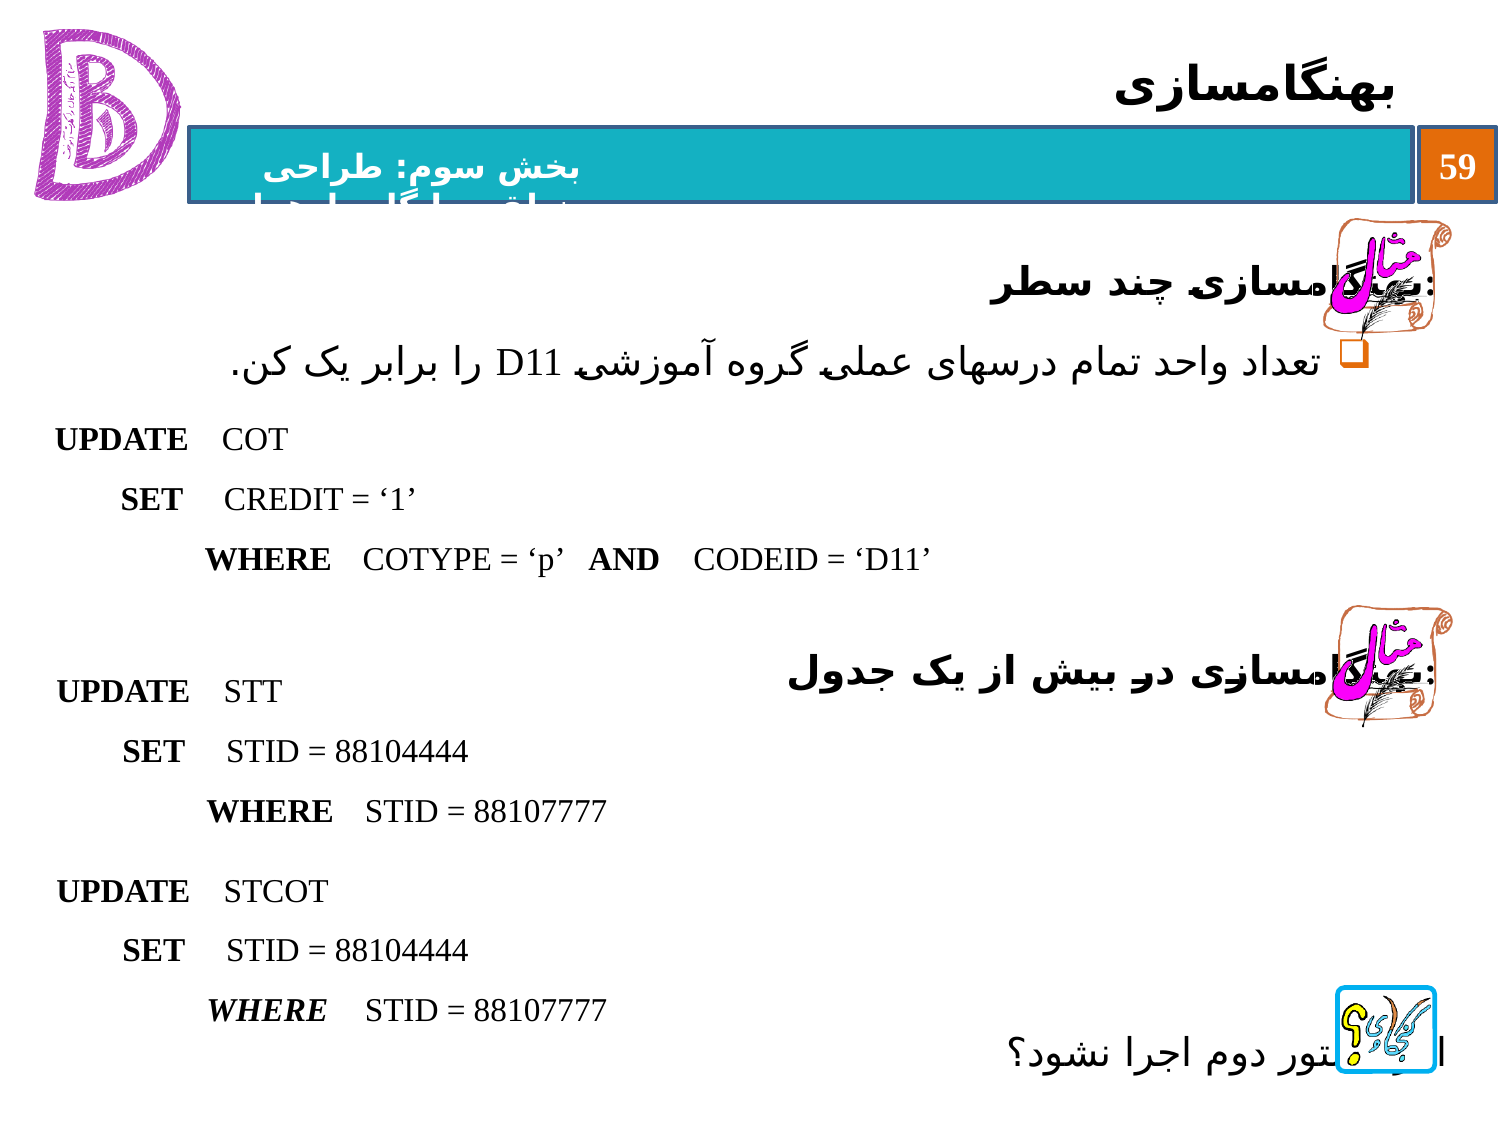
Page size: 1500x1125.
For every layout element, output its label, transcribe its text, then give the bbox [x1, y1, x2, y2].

title بهنگام‏سازی [237, 37, 1413, 125]
text_box UPDATE STT SET STID = 88104444 WHERE STID = 88107777 UPDATE STCOT SET STID = 88104444 WHERE STID = 88107777 [35, 635, 1090, 1053]
picture [1341, 991, 1432, 1068]
list بهنگام‏سازی چند سطر: تعداد واحد تمام درس‏های عملی گروه آموزشی D11 را برابر یک کن. بهنگام‏سازی در بیش از یک جدول: اگر دستور دوم اجرا نشود؟ [37, 224, 1463, 1088]
picture [12, 21, 202, 212]
picture [1314, 599, 1459, 732]
picture [1312, 212, 1457, 345]
text_box UPDATE COT SET CREDIT = ‘1’ WHERE COTYPE = ‘p’ AND CODEID = ‘D11’ [35, 385, 1228, 615]
